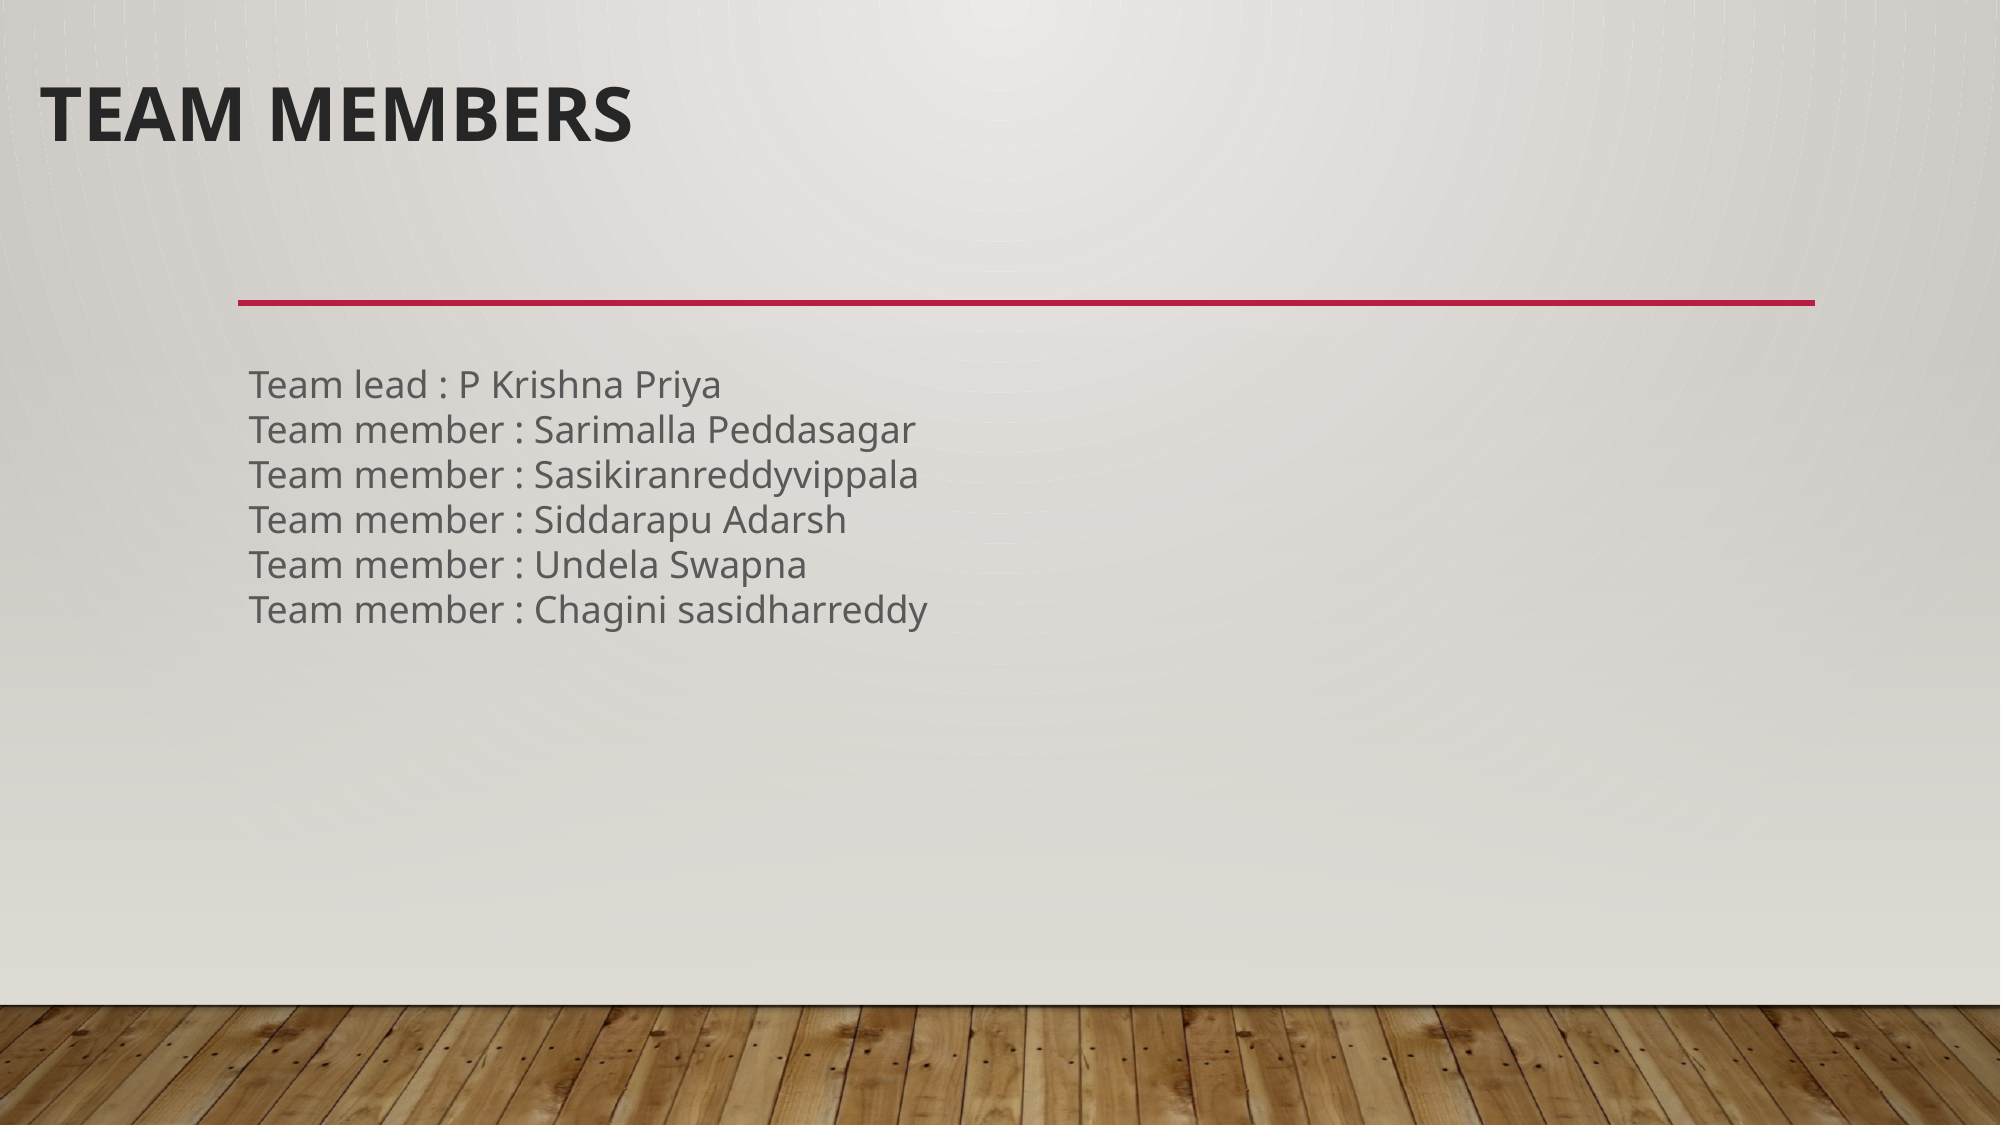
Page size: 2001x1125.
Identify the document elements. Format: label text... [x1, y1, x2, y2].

text_box Team lead : P Krishna Priya Team member : Sarimalla Peddasagar Team member : Sasikiranreddyvippala Team member : Siddarapu Adarsh Team member : Undela Swapna Team member : Chagini sasidharreddy [233, 353, 1646, 639]
picture [0, 1005, 2000, 1125]
title TEAM MEMBERS [24, 59, 1863, 212]
